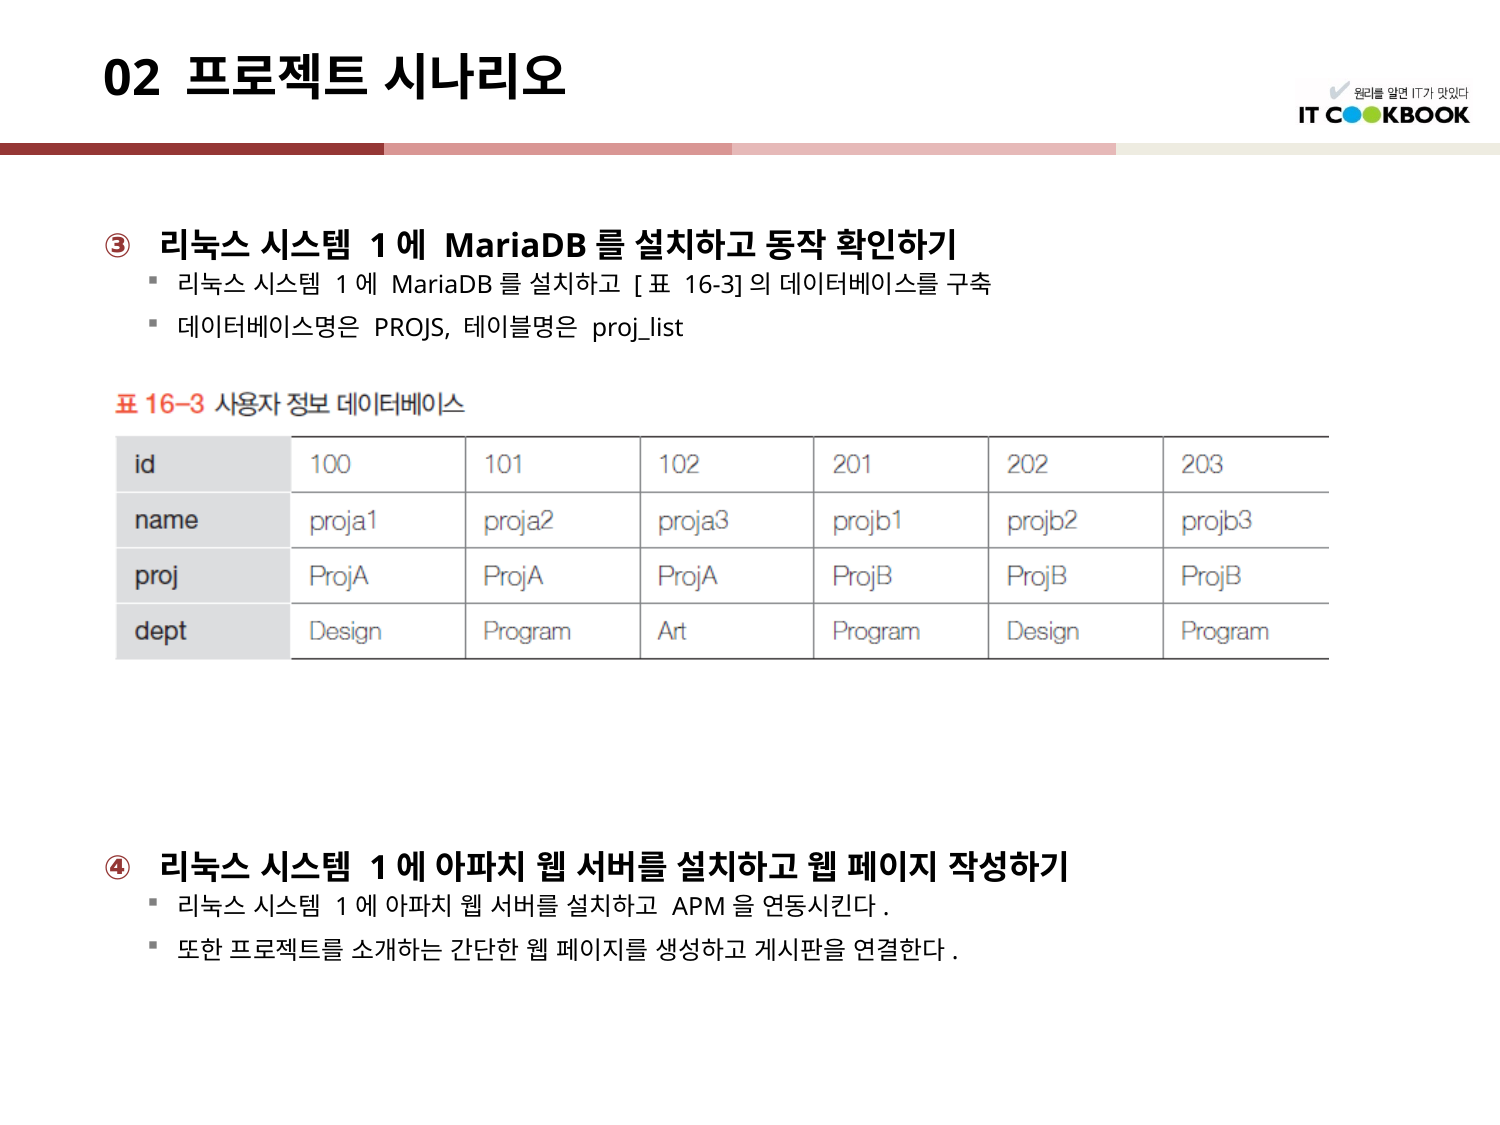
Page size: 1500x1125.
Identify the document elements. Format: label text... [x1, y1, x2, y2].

title 02 프로젝트 시나리오 [88, 30, 1330, 121]
picture [107, 385, 1330, 664]
picture [1295, 78, 1473, 125]
list 리눅스 시스템 1에 MariaDB를 설치하고 동작 확인하기 리눅스 시스템 1에 MariaDB를 설치하고 [표 16-3]의 데이터베이스를 구축 데이터베이스명은 PROJS, 테이블명은 proj_list 리눅스 시스템 1에 아파치 웹 서버를 설치하고 웹 페이지 작성하기 리눅스 시스템 1에 아파치 웹 서버를 설치하고 APM을 연동시킨다. 또한 프로젝트를 소개하는 간단한 웹 페이지를 생성하고 게시판을 연결한다. [88, 196, 1436, 1083]
